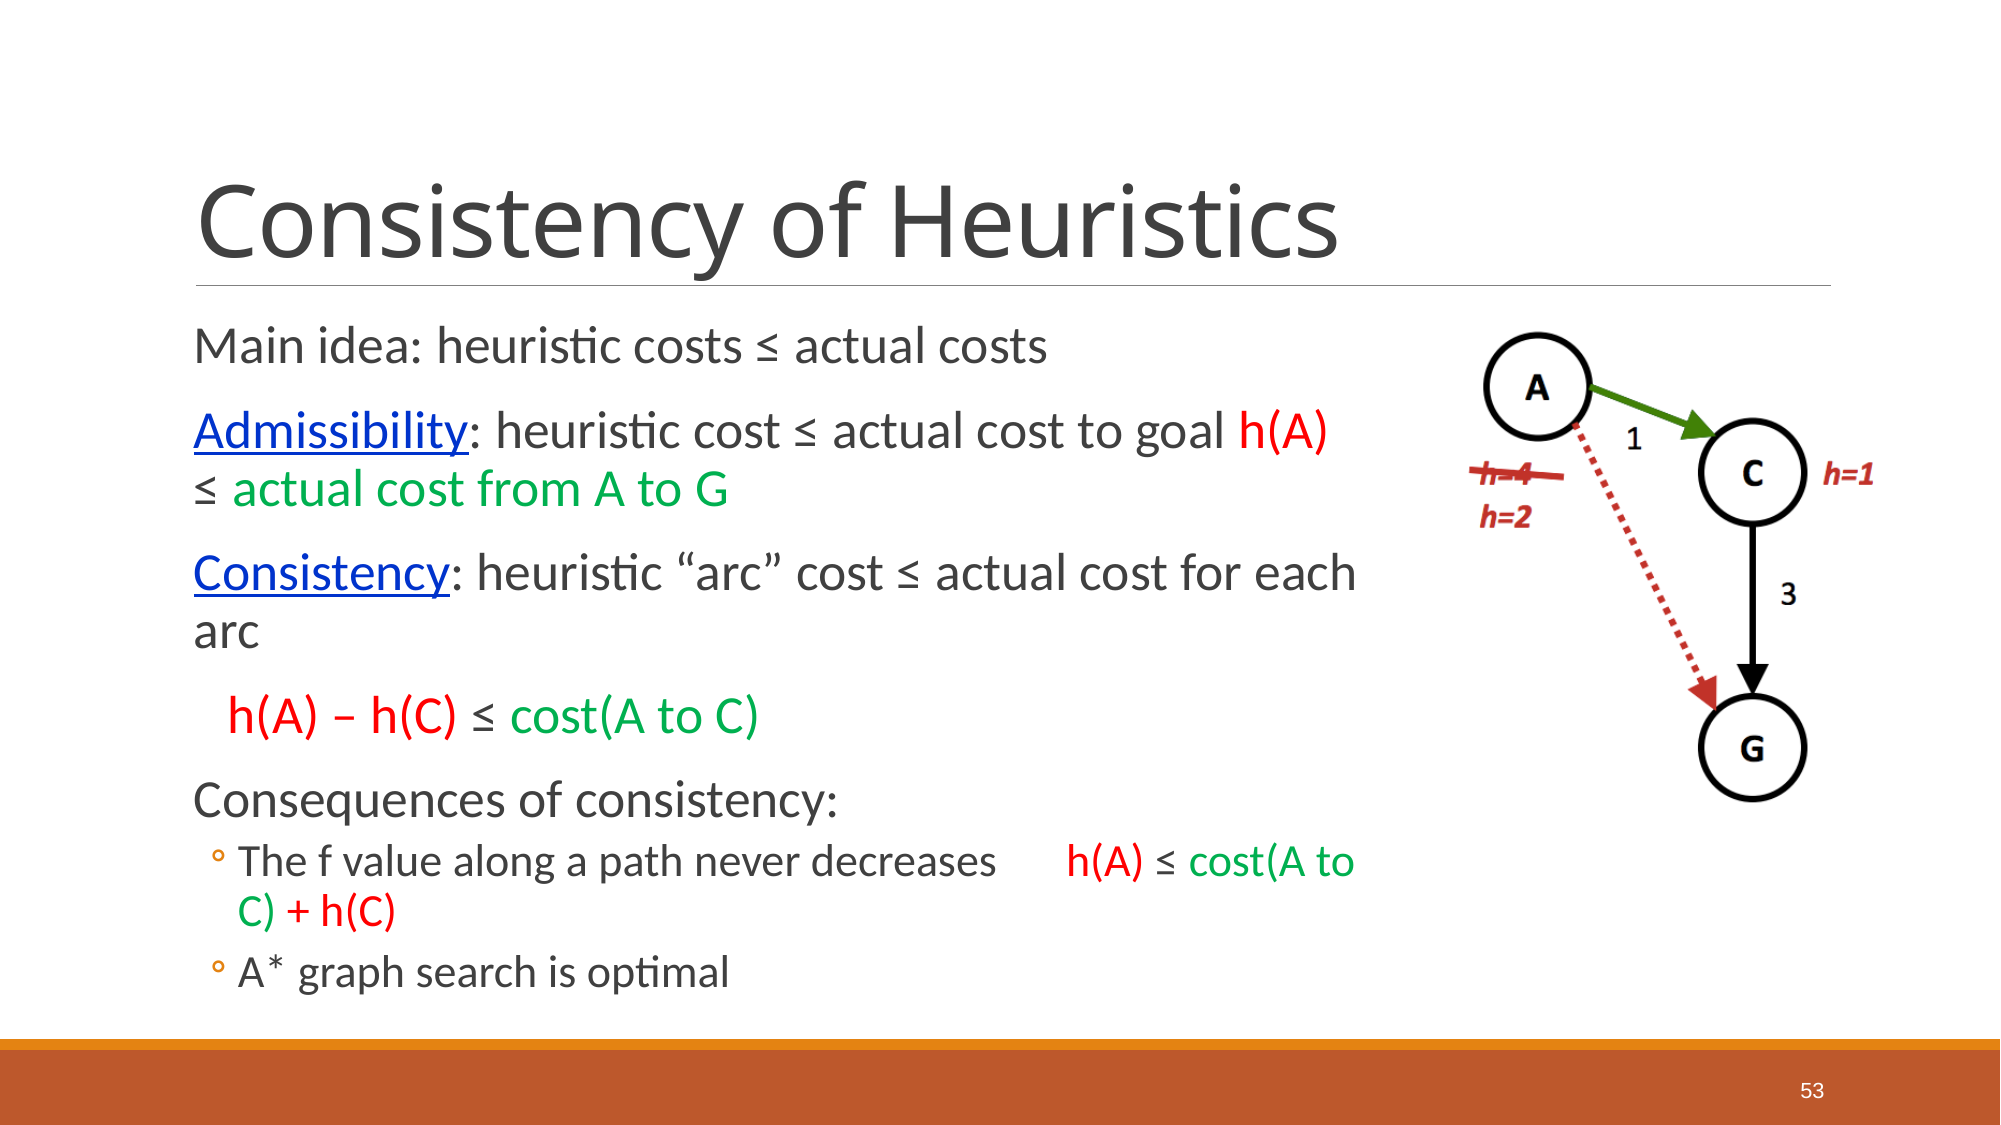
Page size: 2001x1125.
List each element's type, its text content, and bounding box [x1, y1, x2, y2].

list Main idea: heuristic costs ≤ actual costs Admissibility: heuristic cost ≤ actual cost to goal h(A) ≤ actual cost from A to G Consistency: heuristic “arc” cost ≤ actual cost for each arc h(A) – h(C) ≤ cost(A to C) Consequences of consistency: The f value along a path never decreases h(A) ≤ cost(A to C) + h(C) A* graph search is optimal [180, 309, 1363, 1005]
slide_number 53 [1624, 1059, 1840, 1120]
title Consistency of Heuristics [180, 47, 1830, 285]
picture [1449, 324, 1888, 813]
